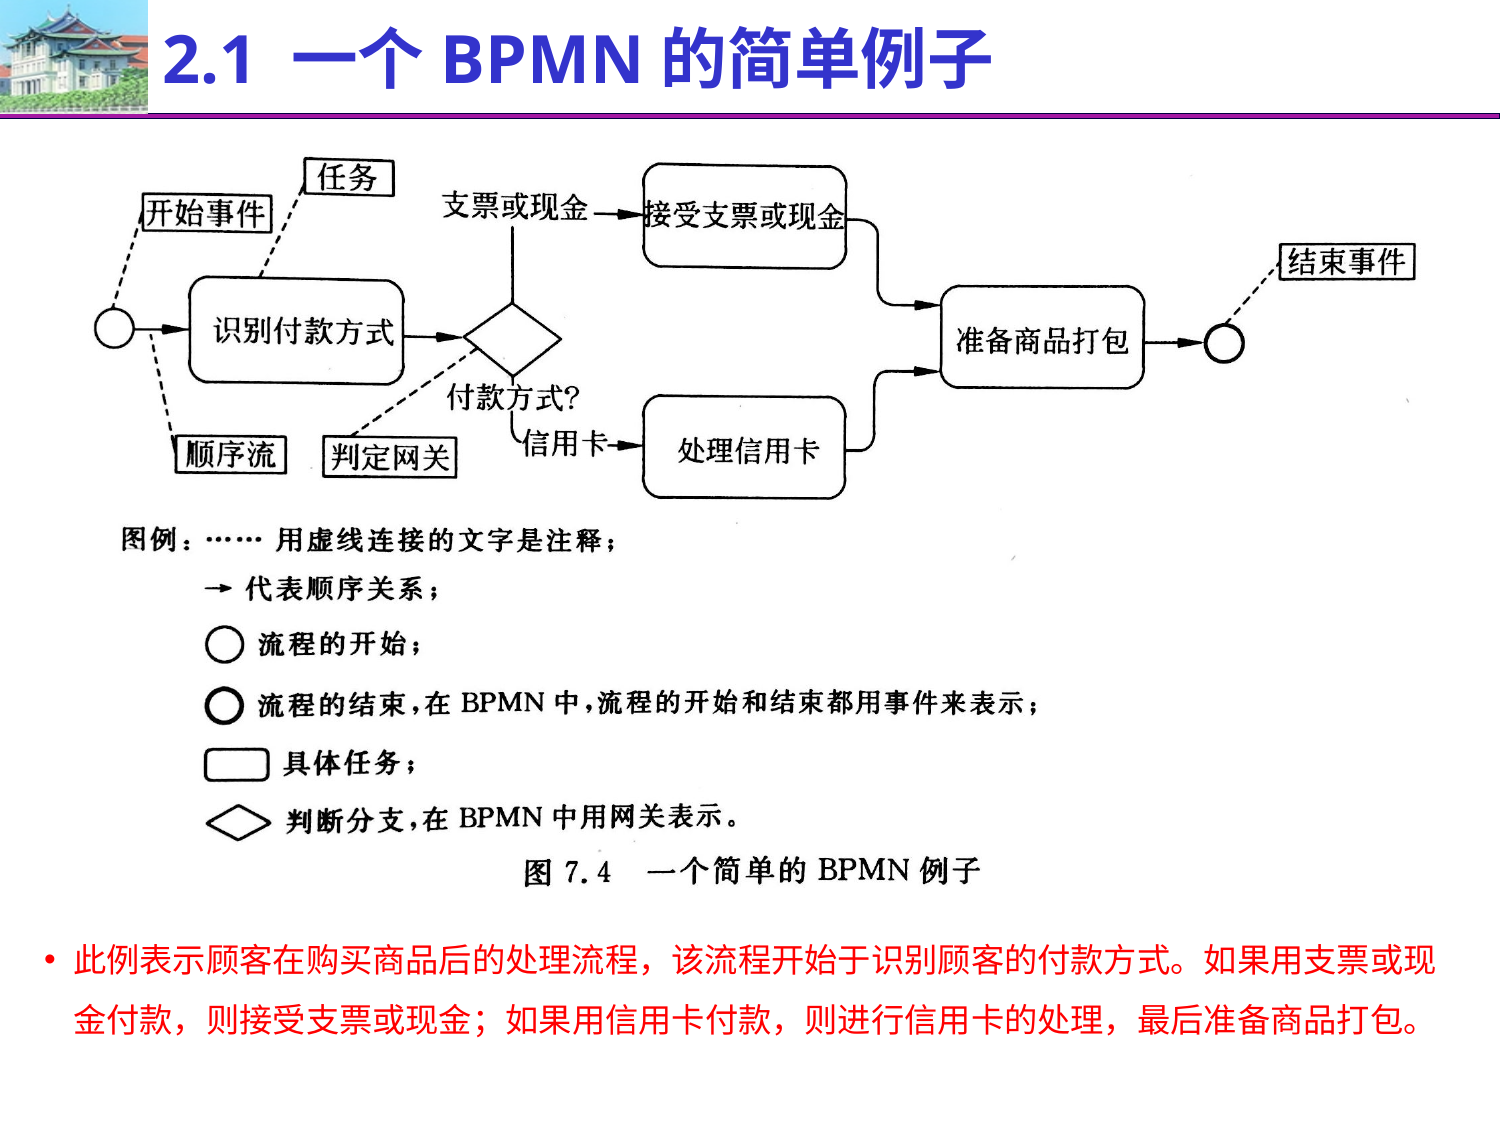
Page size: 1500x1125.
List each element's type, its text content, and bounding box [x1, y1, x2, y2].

picture [0, 0, 147, 114]
title 2.1 一个BPMN的简单例子 [147, 0, 1500, 114]
picture [88, 148, 1424, 889]
text_box 此例表示顾客在购买商品后的处理流程，该流程开始于识别顾客的付款方式。如果用支票或现金付款，则接受支票或现金；如果用信用卡付款，则进行信用卡的处理，最后准备商品打包。 [29, 911, 1471, 1047]
